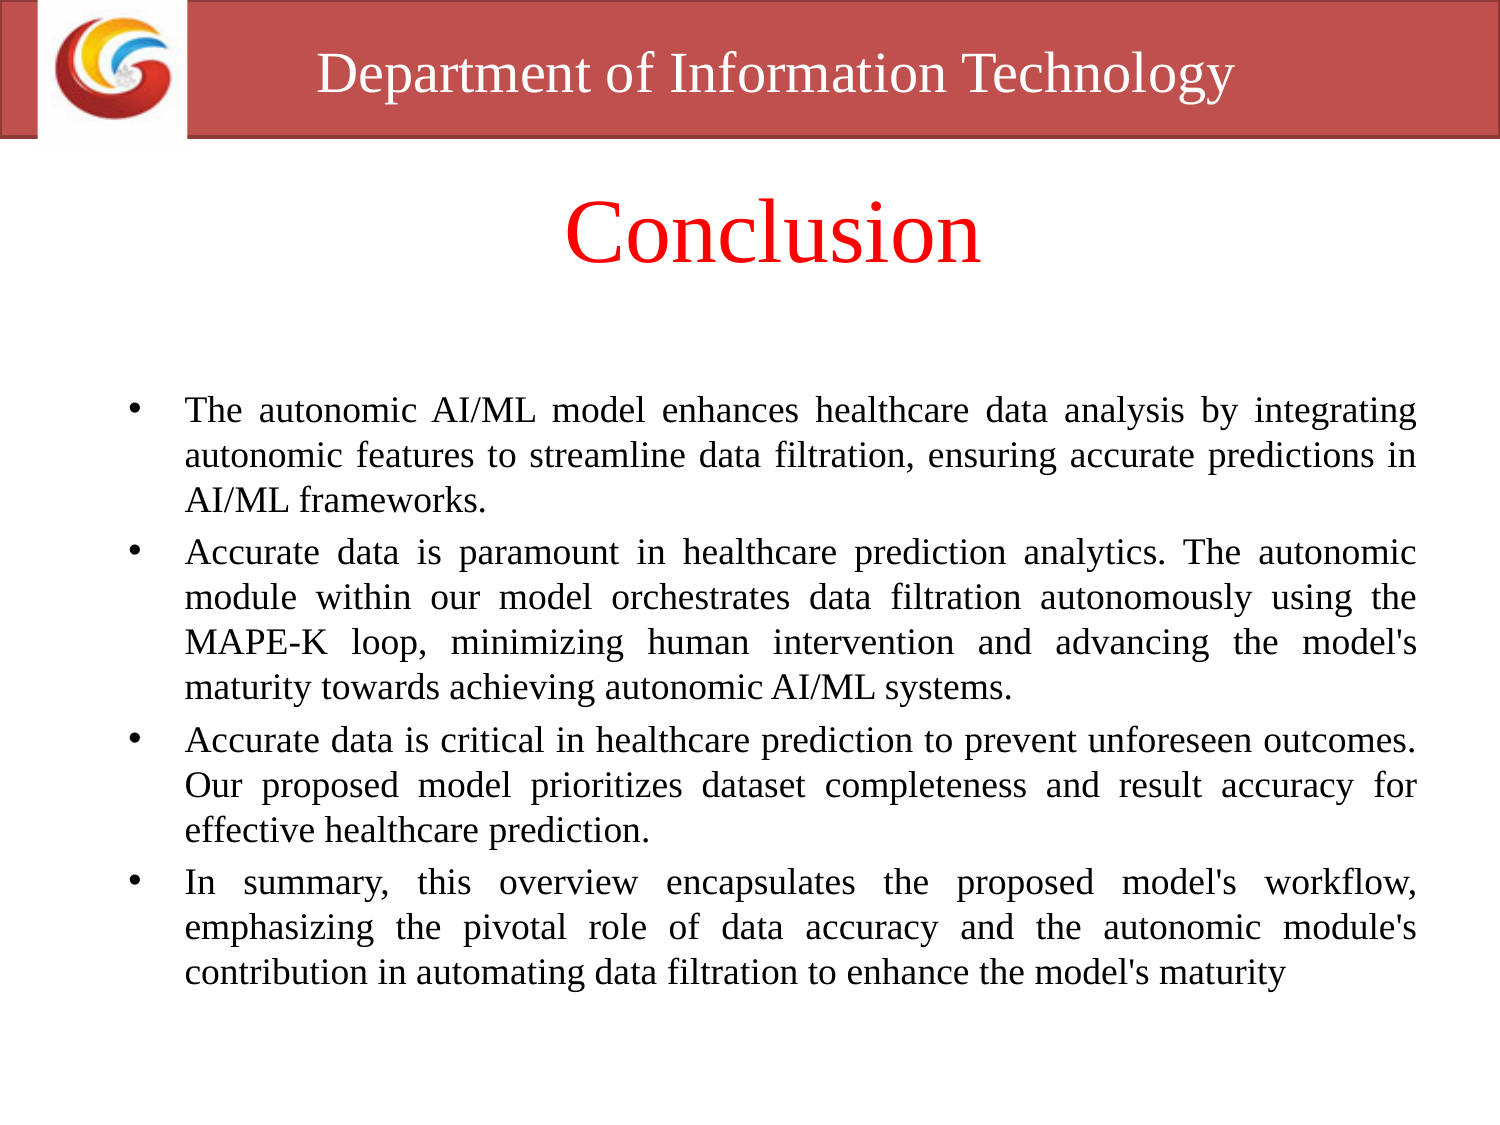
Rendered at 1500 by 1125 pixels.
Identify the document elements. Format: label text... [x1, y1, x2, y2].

title Conclusion [98, 159, 1449, 325]
list The autonomic AI/ML model enhances healthcare data analysis by integrating autonomic features to streamline data filtration, ensuring accurate predictions in AI/ML frameworks. Accurate data is paramount in healthcare prediction analytics. The autonomic module within our model orchestrates data filtration autonomously using the MAPE-K loop, minimizing human intervention and advancing the model's maturity towards achieving autonomic AI/ML systems. Accurate data is critical in healthcare prediction to prevent unforeseen outcomes. Our proposed model prioritizes dataset completeness and result accuracy for effective healthcare prediction. In summary, this overview encapsulates the proposed model's workflow, emphasizing the pivotal role of data accuracy and the autonomic module's contribution in automating data filtration to enhance the model's maturity [113, 324, 1434, 1125]
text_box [0, 0, 1500, 151]
